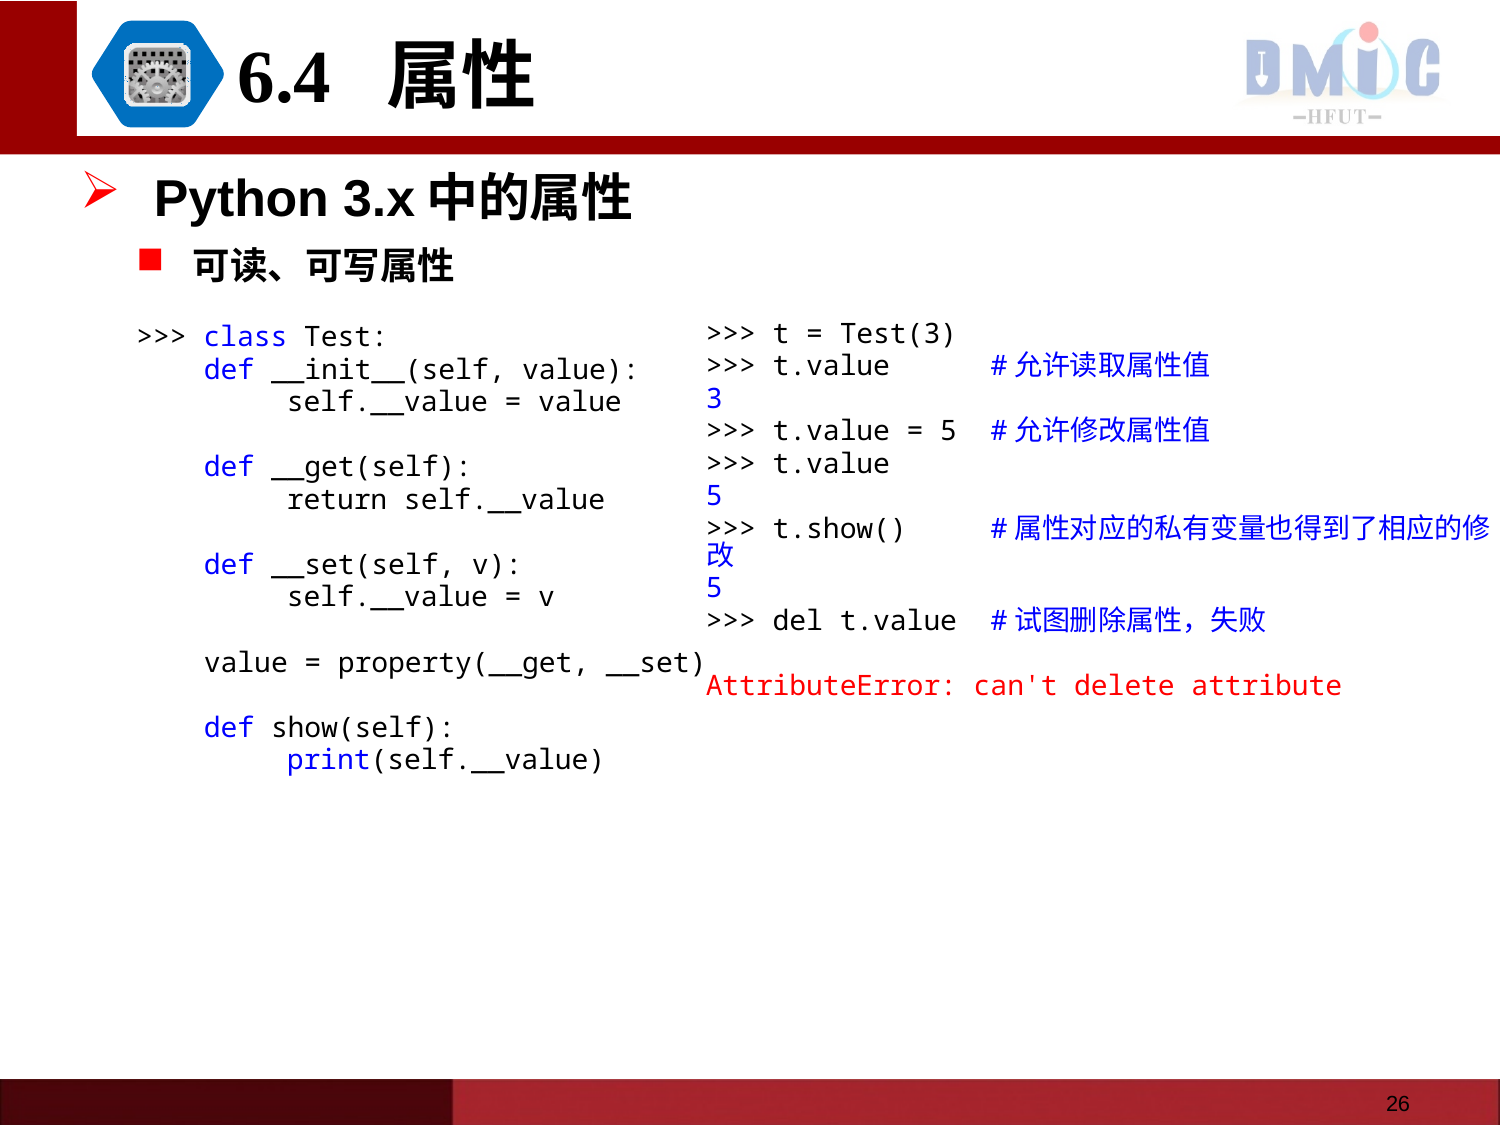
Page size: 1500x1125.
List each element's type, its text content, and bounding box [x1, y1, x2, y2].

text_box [41, 20, 751, 128]
slide_number 26 [1074, 1082, 1425, 1119]
list 可读、可写属性 >>> class Test: def __init__(self, value): self.__value = value def __get(self): return self.__value def __set(self, v): self.__value = v value = property(__get, __set) def show(self): print(self.__value) [121, 243, 1472, 1012]
text_box >>> t = Test(3) >>> t.value #允许读取属性值 3 >>> t.value = 5 #允许修改属性值 >>> t.value 5 >>> t.show() #属性对应的私有变量也得到了相应的修改 5 >>> del t.value #试图删除属性，失败 AttributeError: can't delete attribute [690, 314, 1500, 1082]
title Python 3.x中的属性 [64, 156, 1500, 236]
picture [0, 1079, 1500, 1125]
